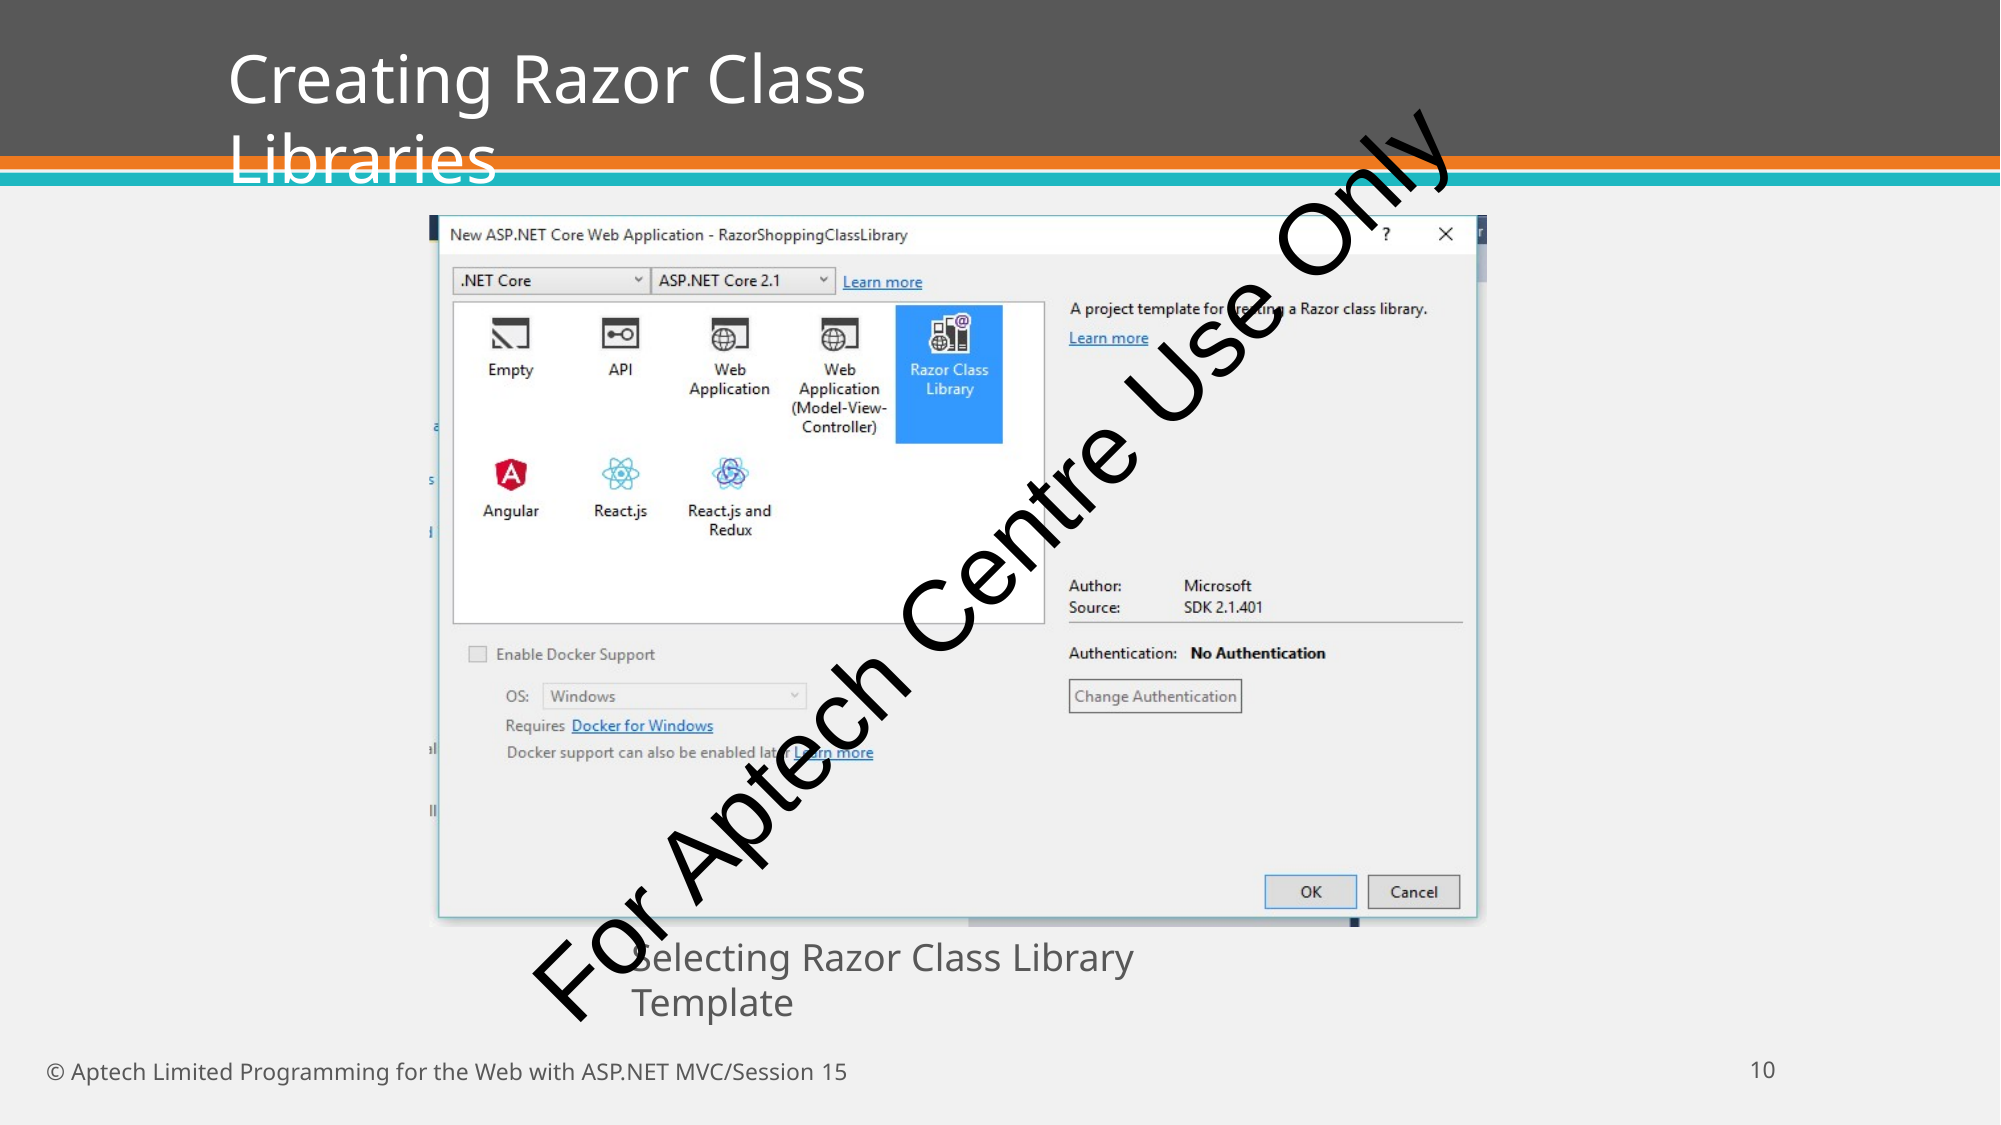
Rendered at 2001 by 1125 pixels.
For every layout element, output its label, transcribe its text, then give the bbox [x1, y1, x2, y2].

text_box [429, 215, 1274, 927]
slide_number 10 [1745, 1054, 1777, 1125]
footer © Aptech Limited Programming for the Web with ASP.NET MVC/Session 15 [43, 1057, 853, 1125]
title Creating Razor Class Libraries [225, 34, 1130, 225]
text_box Selecting Razor Class Library Template [629, 932, 1287, 1025]
text_box For Aptech Centre Use Only [518, 81, 1481, 1043]
text_box [707, 215, 1487, 927]
